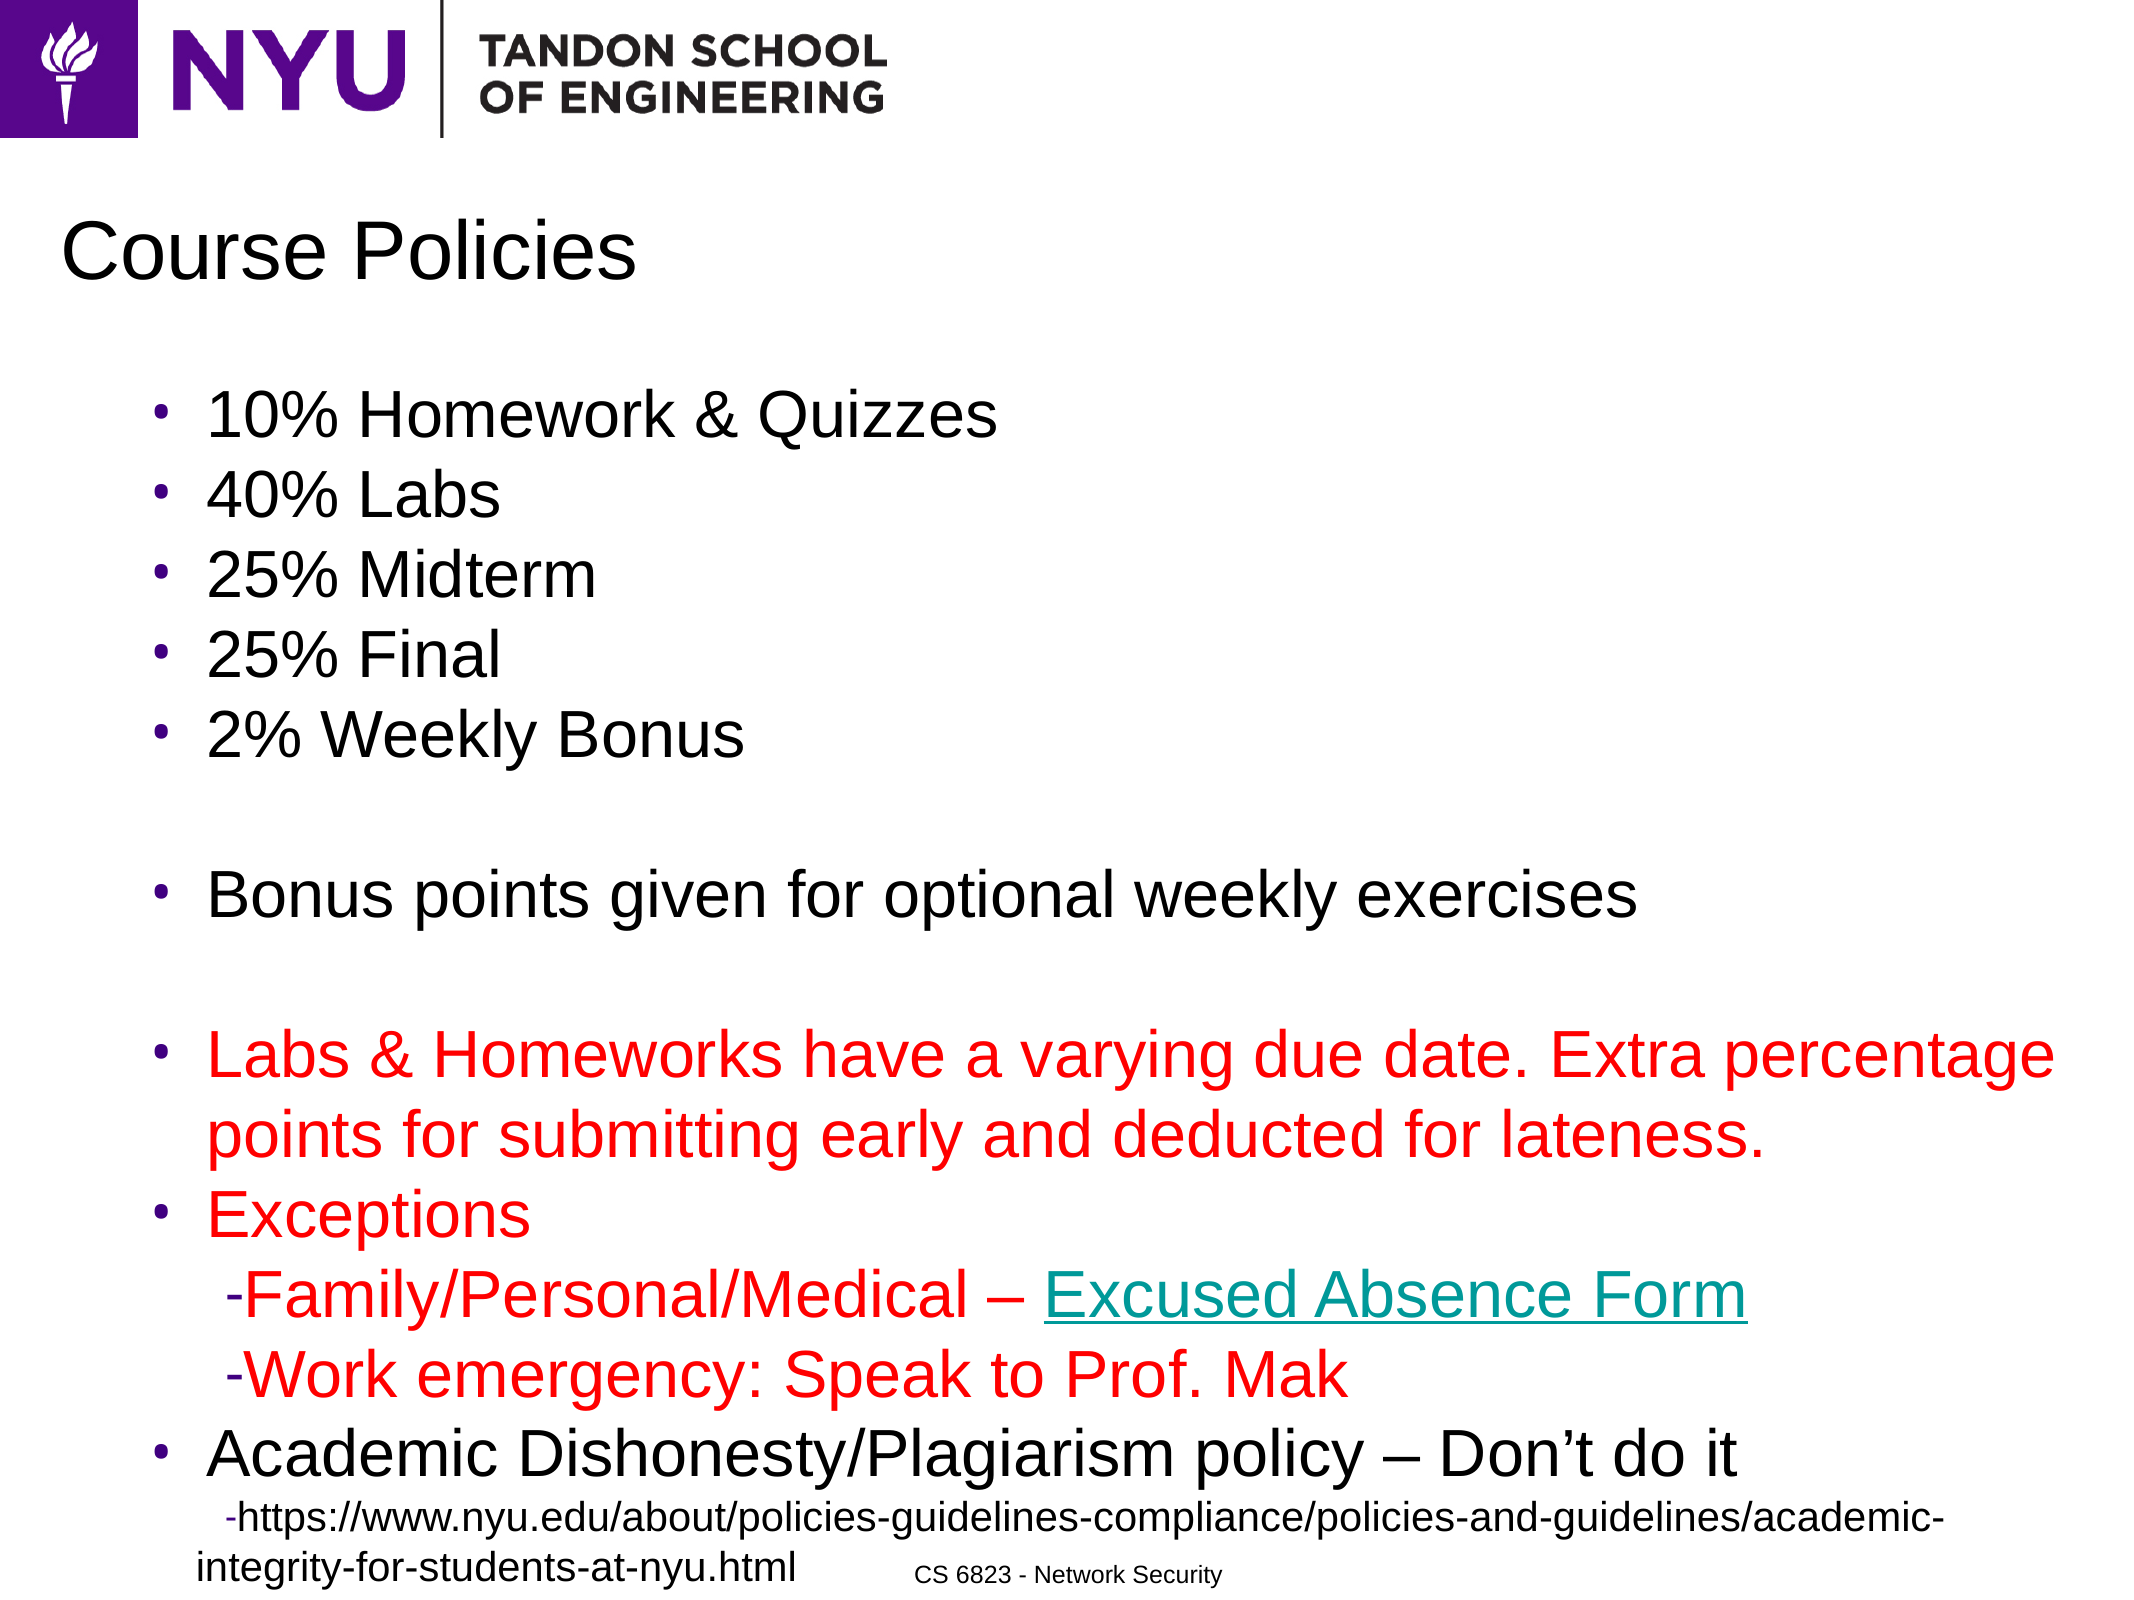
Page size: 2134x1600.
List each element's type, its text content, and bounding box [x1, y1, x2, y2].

list 10% Homework & Quizzes 40% Labs 25% Midterm 25% Final 2% Weekly Bonus Bonus points given for optional weekly exercises Labs & Homeworks have a varying due date. Extra percentage points for submitting early and deducted for lateness. Exceptions Family/Personal/Medical – Excused Absence Form Work emergency: Speak to Prof. Mak Academic Dishonesty/Plagiarism policy – Don’t do it https://www.nyu.edu/about/policies-guidelines-compliance/policies-and-guidelines/academic-integrity-for-students-at-nyu.html [141, 362, 2084, 1182]
title Course Policies [52, 147, 2084, 305]
picture [0, 0, 887, 138]
